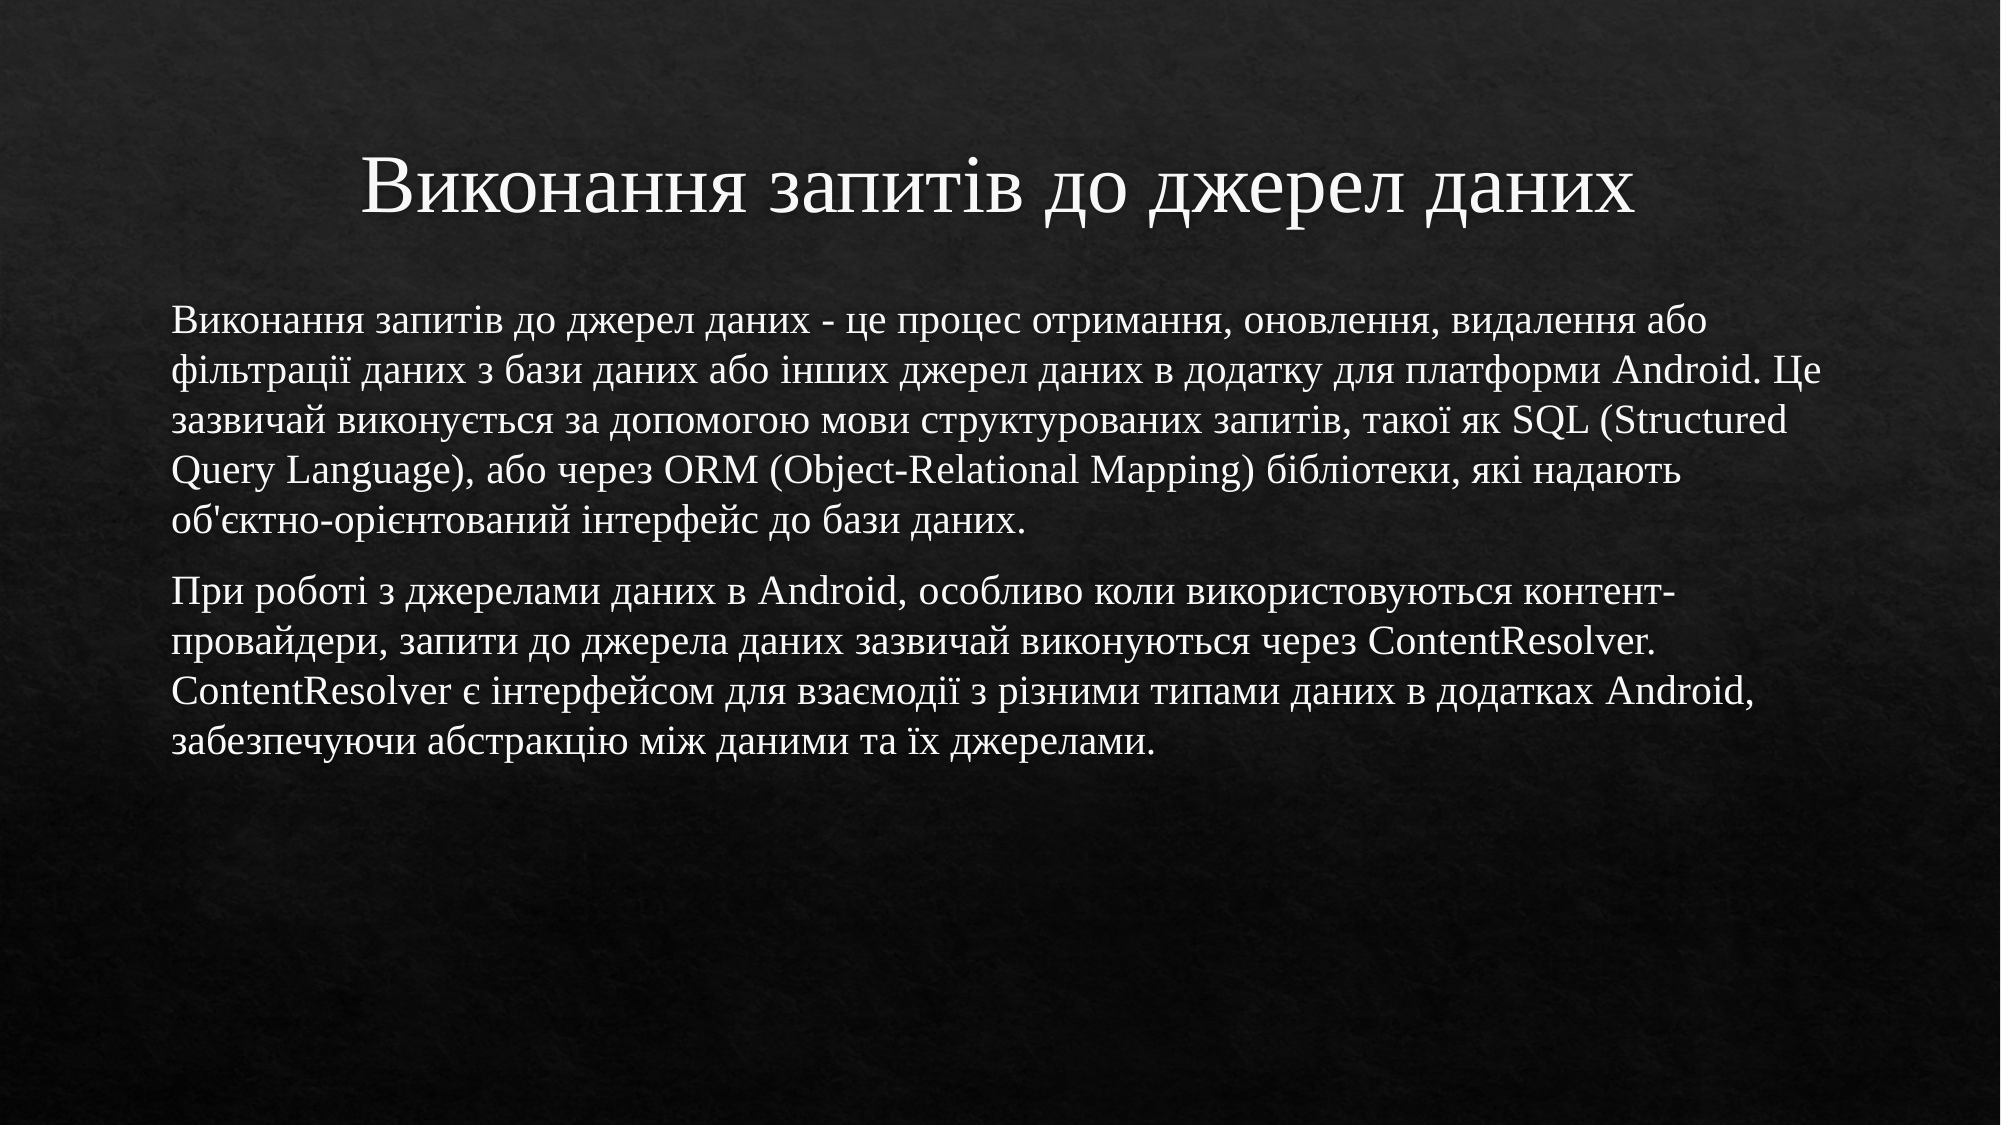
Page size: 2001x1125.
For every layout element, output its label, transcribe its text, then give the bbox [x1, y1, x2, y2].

list Виконання запитів до джерел даних - це процес отримання, оновлення, видалення або фільтрації даних з бази даних або інших джерел даних в додатку для платформи Android. Це зазвичай виконується за допомогою мови структурованих запитів, такої як SQL (Structured Query Language), або через ORM (Object-Relational Mapping) бібліотеки, які надають об'єктно-орієнтований інтерфейс до бази даних. При роботі з джерелами даних в Android, особливо коли використовуються контент-провайдери, запити до джерела даних зазвичай виконуються через ContentResolver. ContentResolver є інтерфейсом для взаємодії з різними типами даних в додатках Android, забезпечуючи абстракцію між даними та їх джерелами. [149, 284, 1849, 950]
title Виконання запитів до джерел даних [149, 99, 1849, 260]
